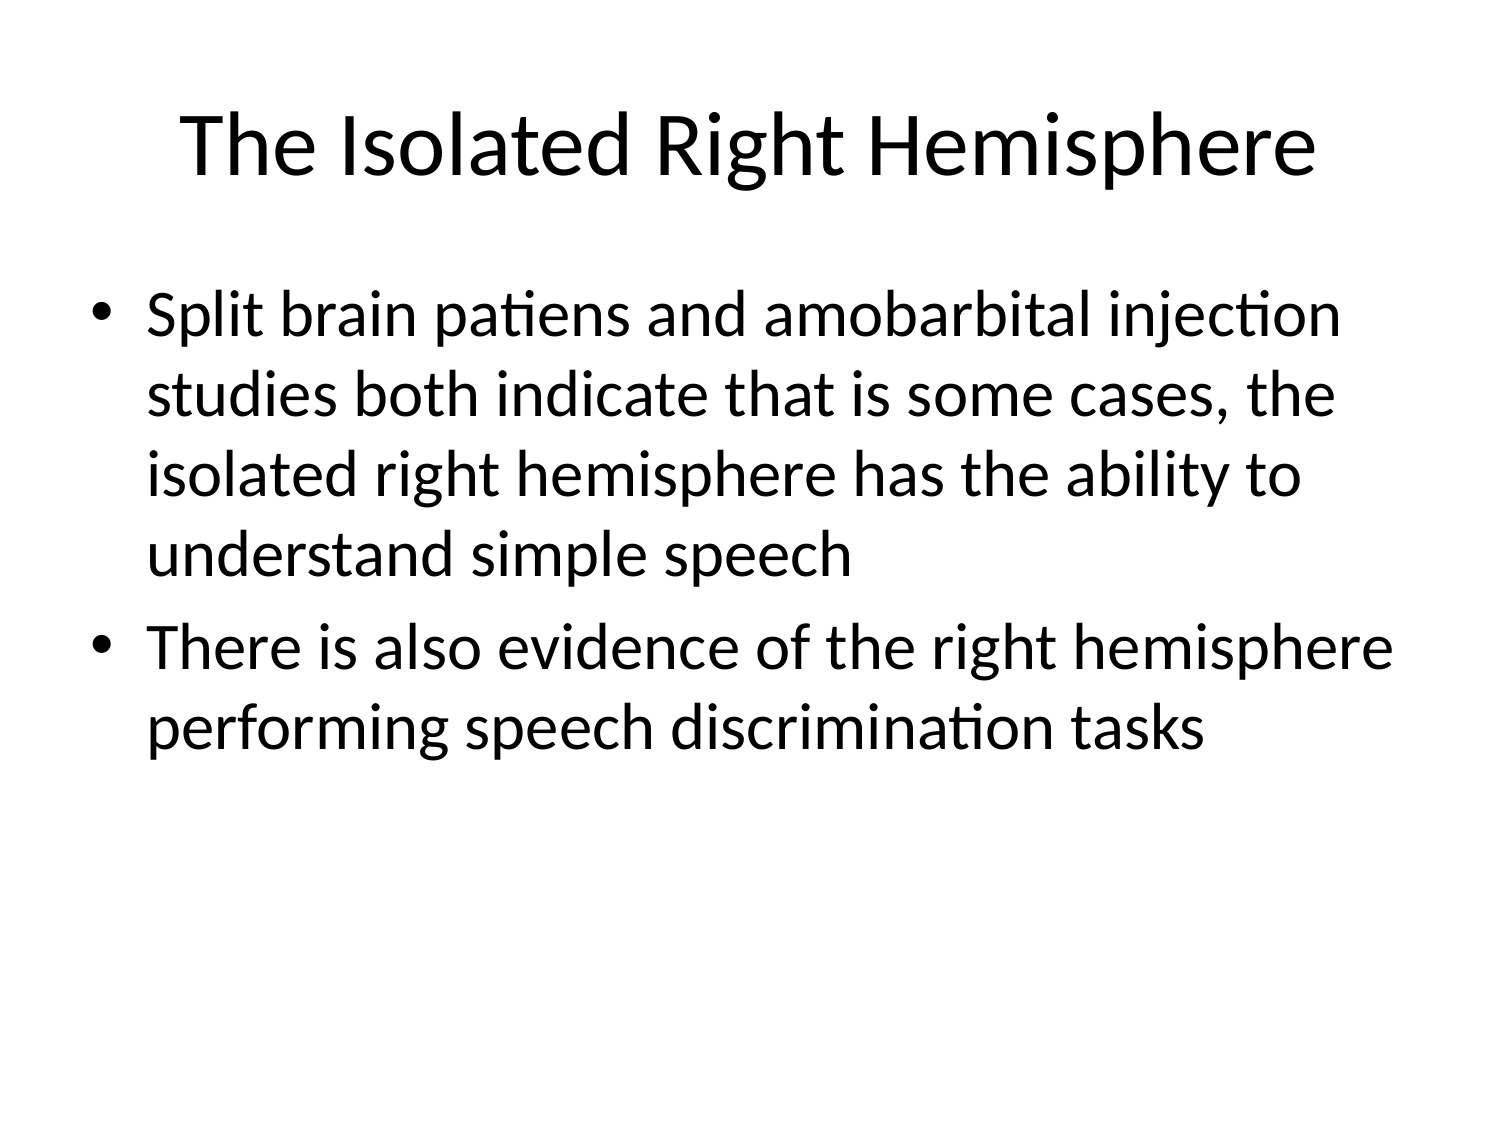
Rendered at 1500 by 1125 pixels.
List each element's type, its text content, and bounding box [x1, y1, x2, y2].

list Split brain patiens and amobarbital injection studies both indicate that is some cases, the isolated right hemisphere has the ability to understand simple speech There is also evidence of the right hemisphere performing speech discrimination tasks [75, 262, 1425, 1005]
title The Isolated Right Hemisphere [75, 45, 1425, 233]
